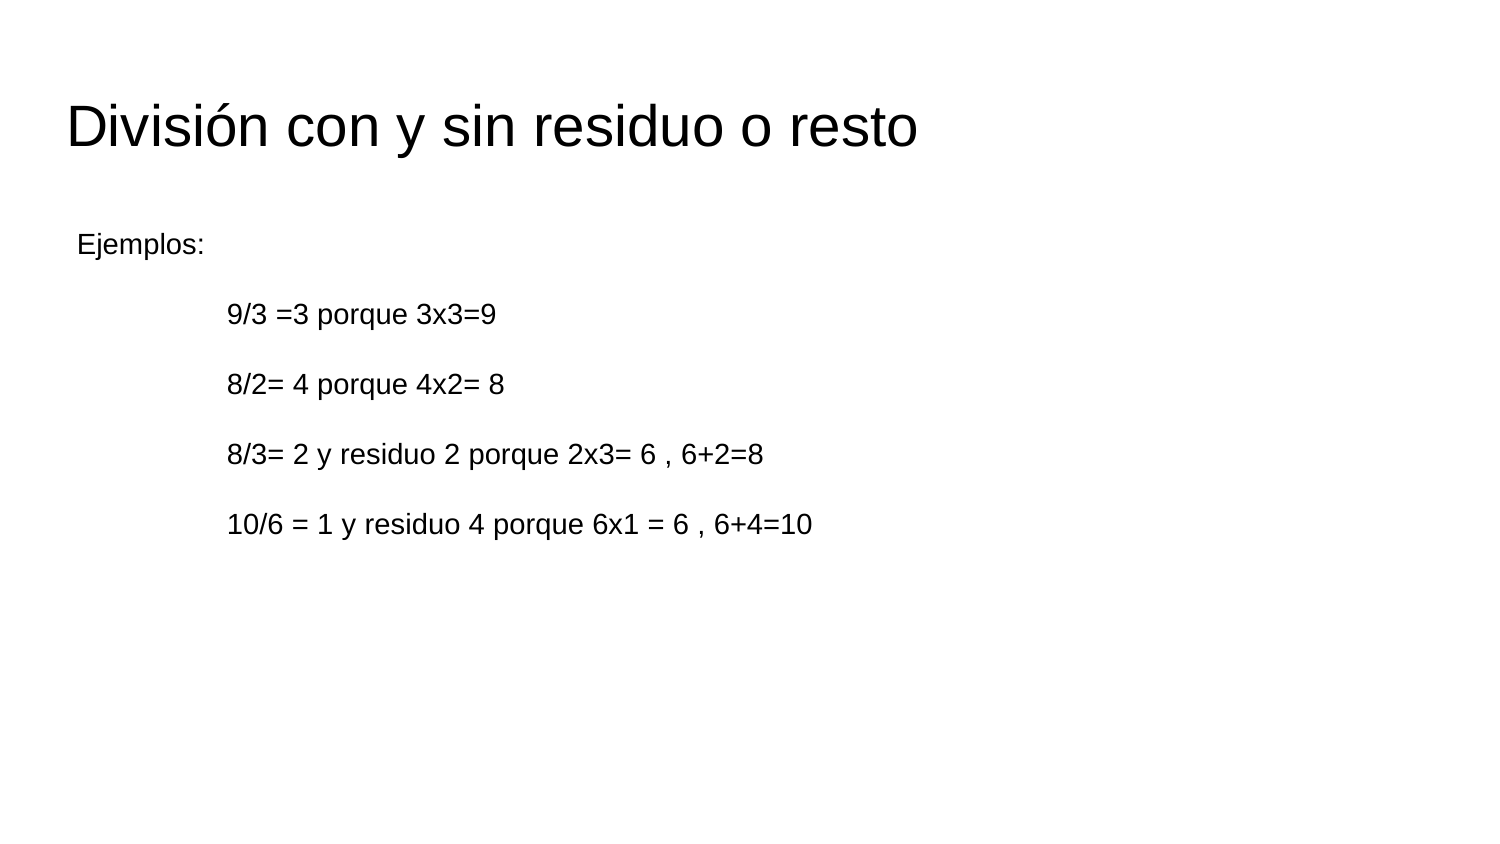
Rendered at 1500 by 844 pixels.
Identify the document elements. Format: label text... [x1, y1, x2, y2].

title División con y sin residuo o resto [51, 72, 1449, 167]
text_box Ejemplos: 9/3 =3 porque 3x3=9 8/2= 4 porque 4x2= 8 8/3= 2 y residuo 2 porque 2x3= 6 , 6+2=8 10/6 = 1 y residuo 4 porque 6x1 = 6 , 6+4=10 [61, 210, 1449, 829]
